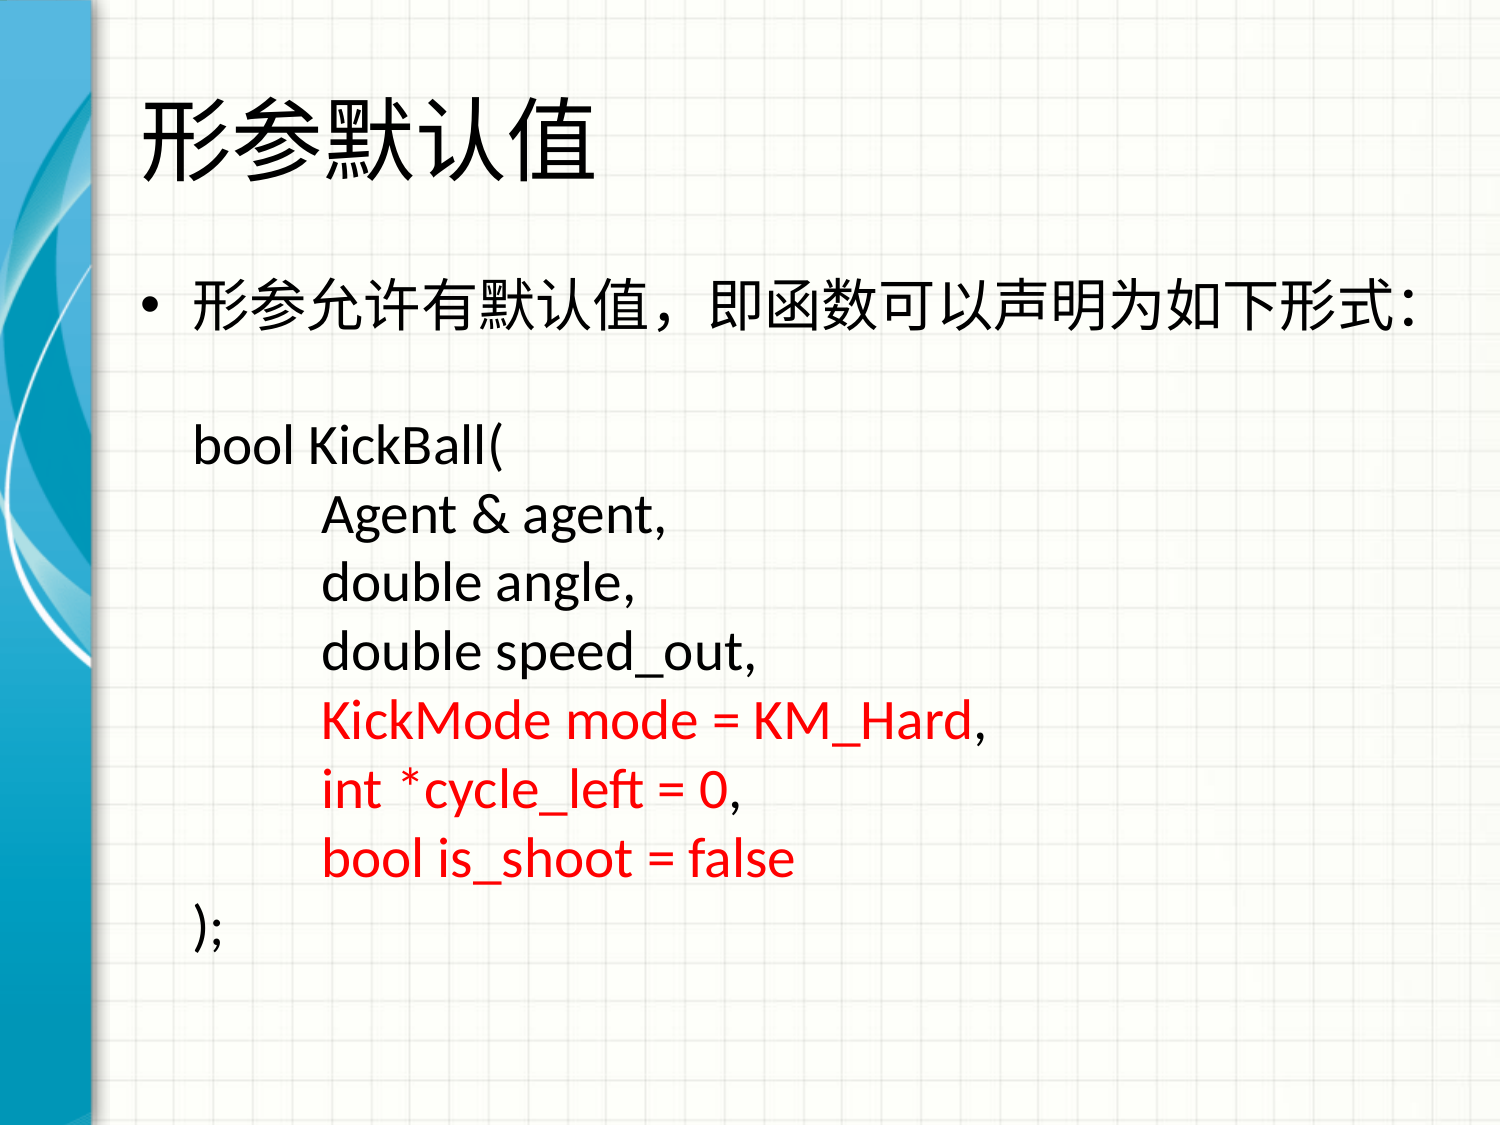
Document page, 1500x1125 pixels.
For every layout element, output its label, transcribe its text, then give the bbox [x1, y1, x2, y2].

picture [0, 0, 1500, 1125]
list 形参允许有默认值，即函数可以声明为如下形式： bool KickBall( Agent & agent, double angle, double speed_out, KickMode mode = KM_Hard, int *cycle_left = 0, bool is_shoot = false ); [125, 261, 1450, 967]
title 形参默认值 [125, 44, 1450, 232]
